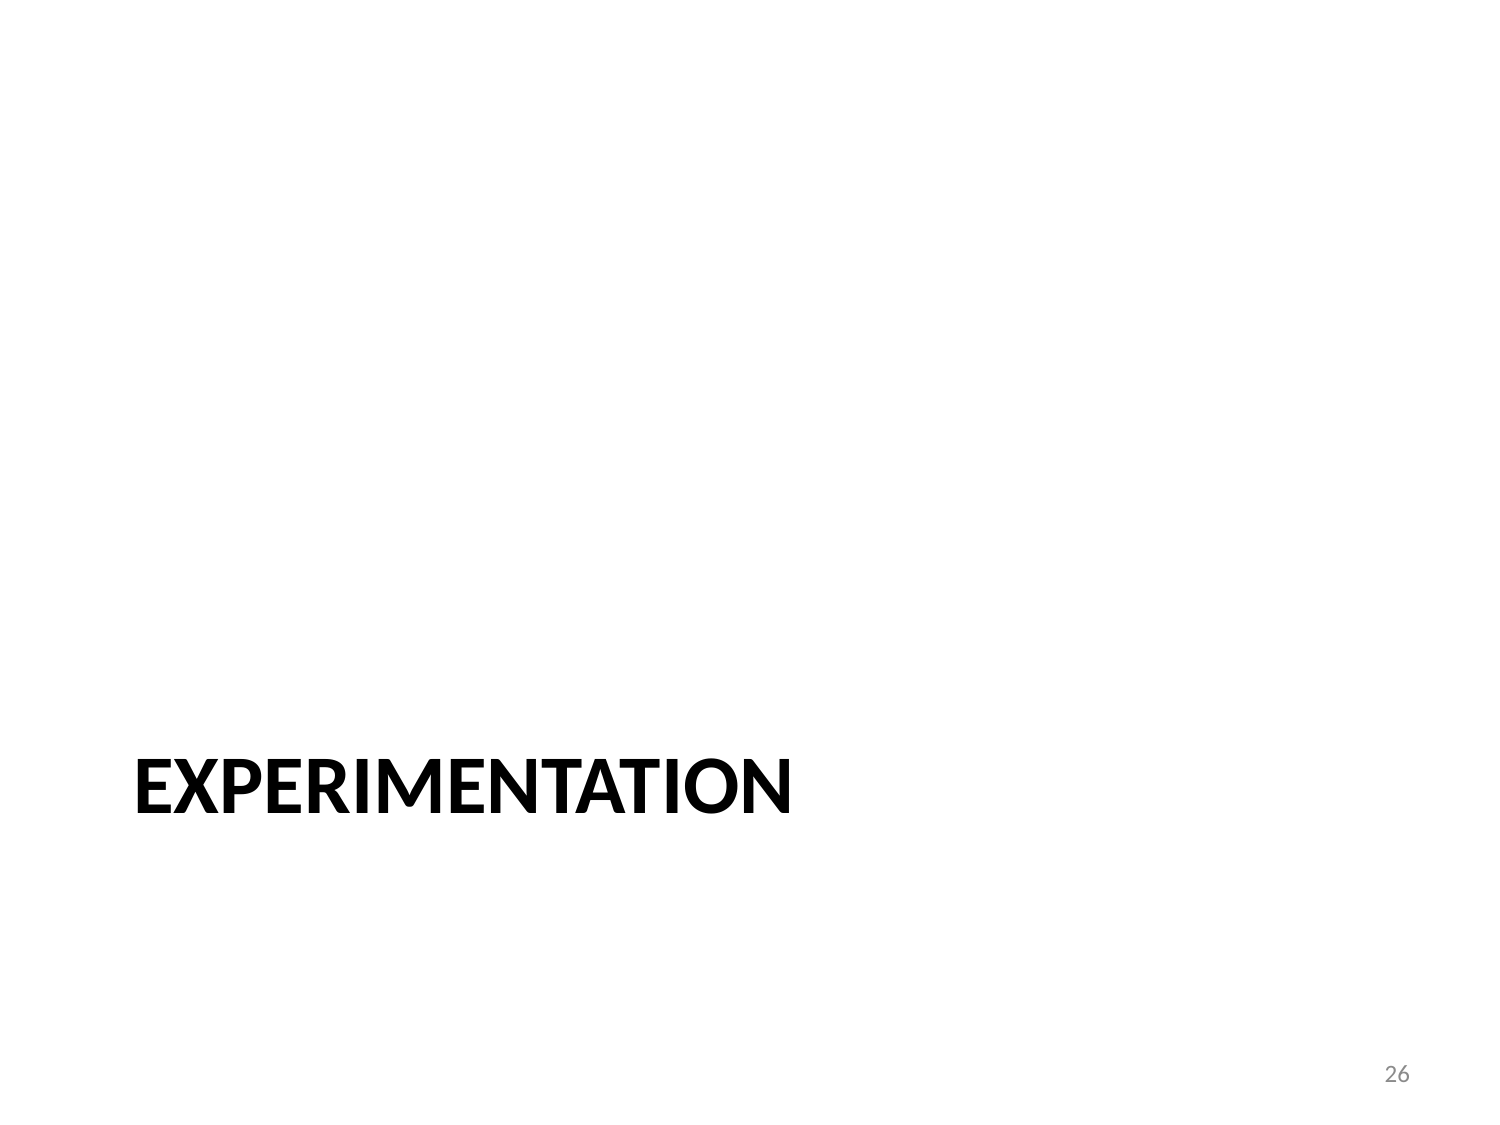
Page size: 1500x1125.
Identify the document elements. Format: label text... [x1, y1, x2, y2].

title Experimentation [118, 722, 1394, 947]
slide_number 26 [1074, 1042, 1425, 1103]
